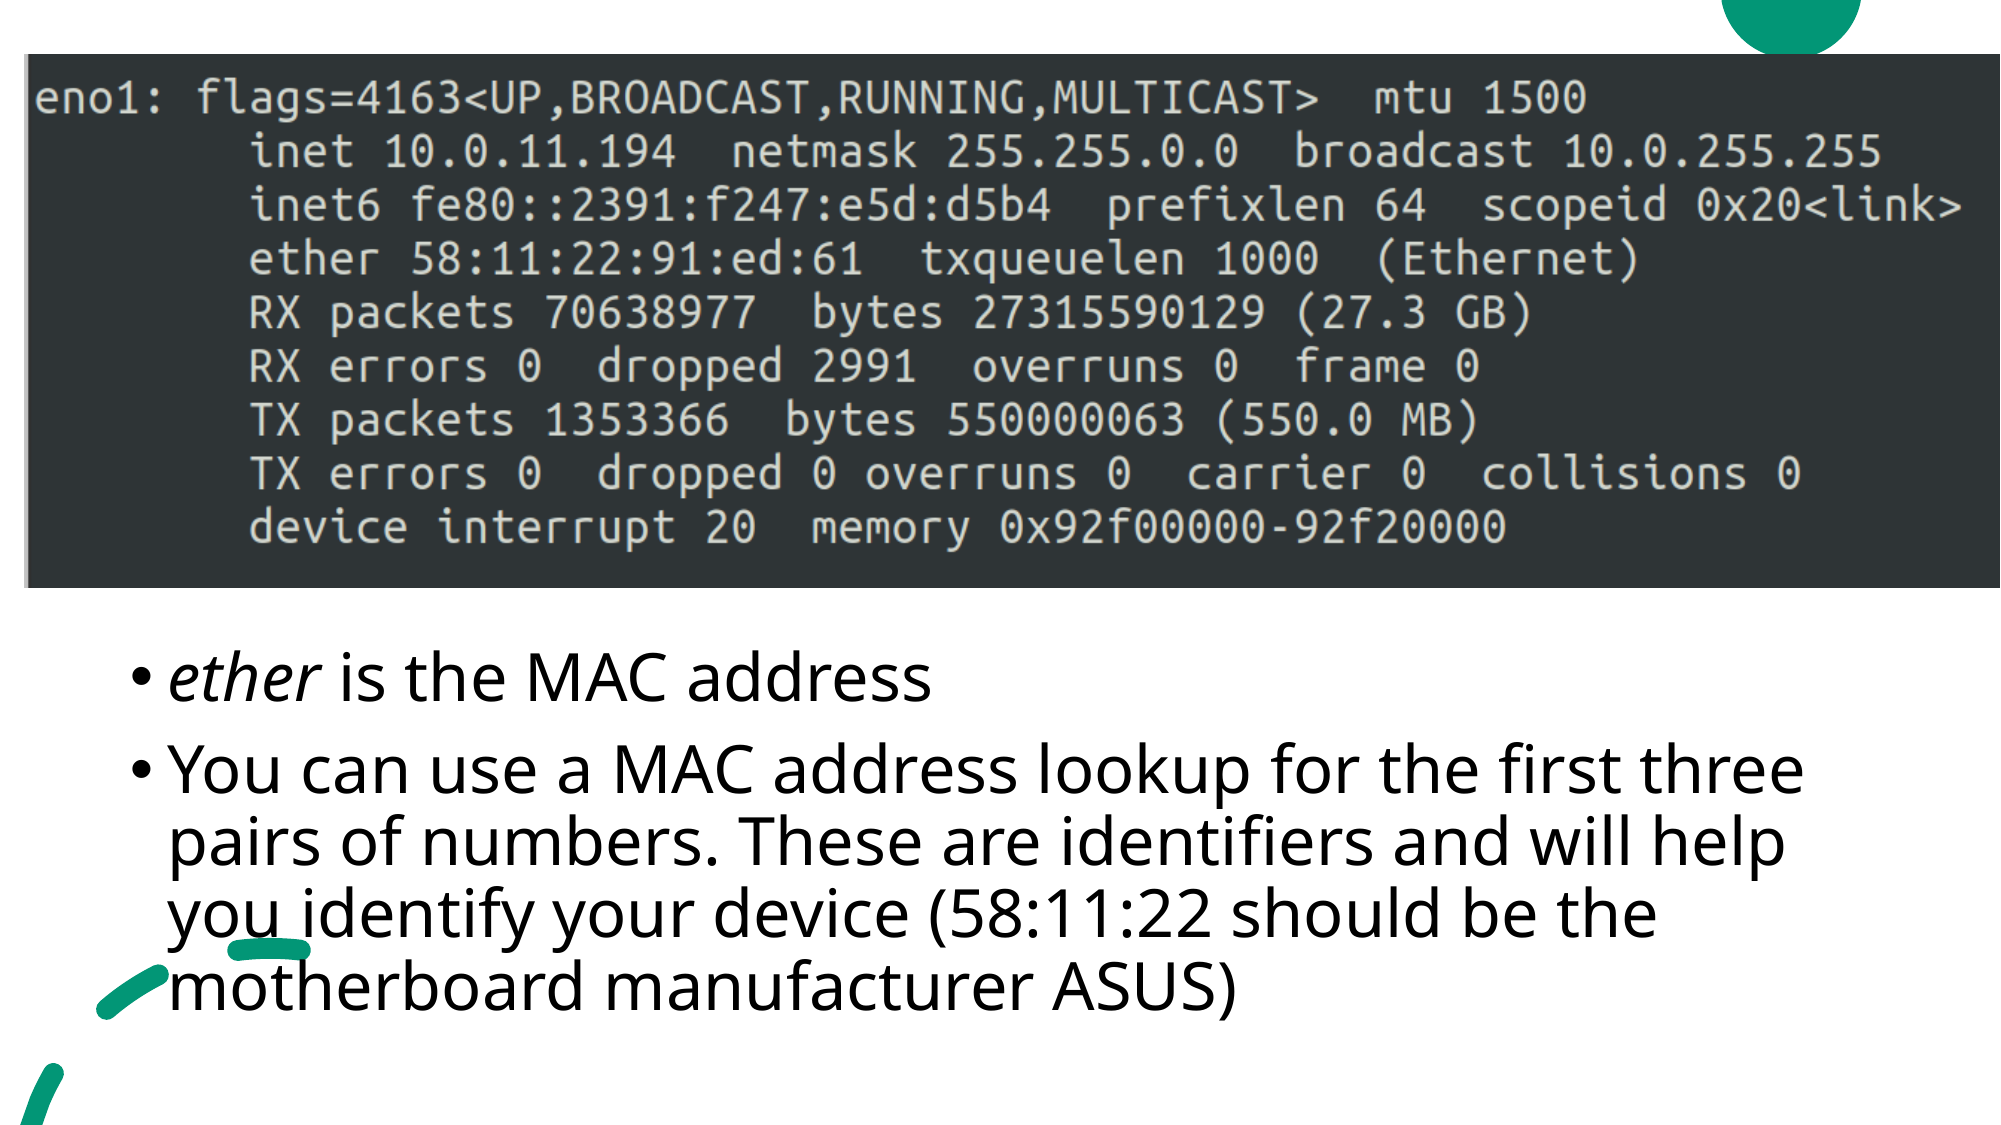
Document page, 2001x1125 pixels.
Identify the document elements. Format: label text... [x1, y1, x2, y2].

picture [24, 54, 2000, 588]
list ether is the MAC address You can use a MAC address lookup for the first three pairs of numbers. These are identifiers and will help you identify your device (58:11:22 should be the motherboard manufacturer ASUS) [114, 635, 1921, 1057]
